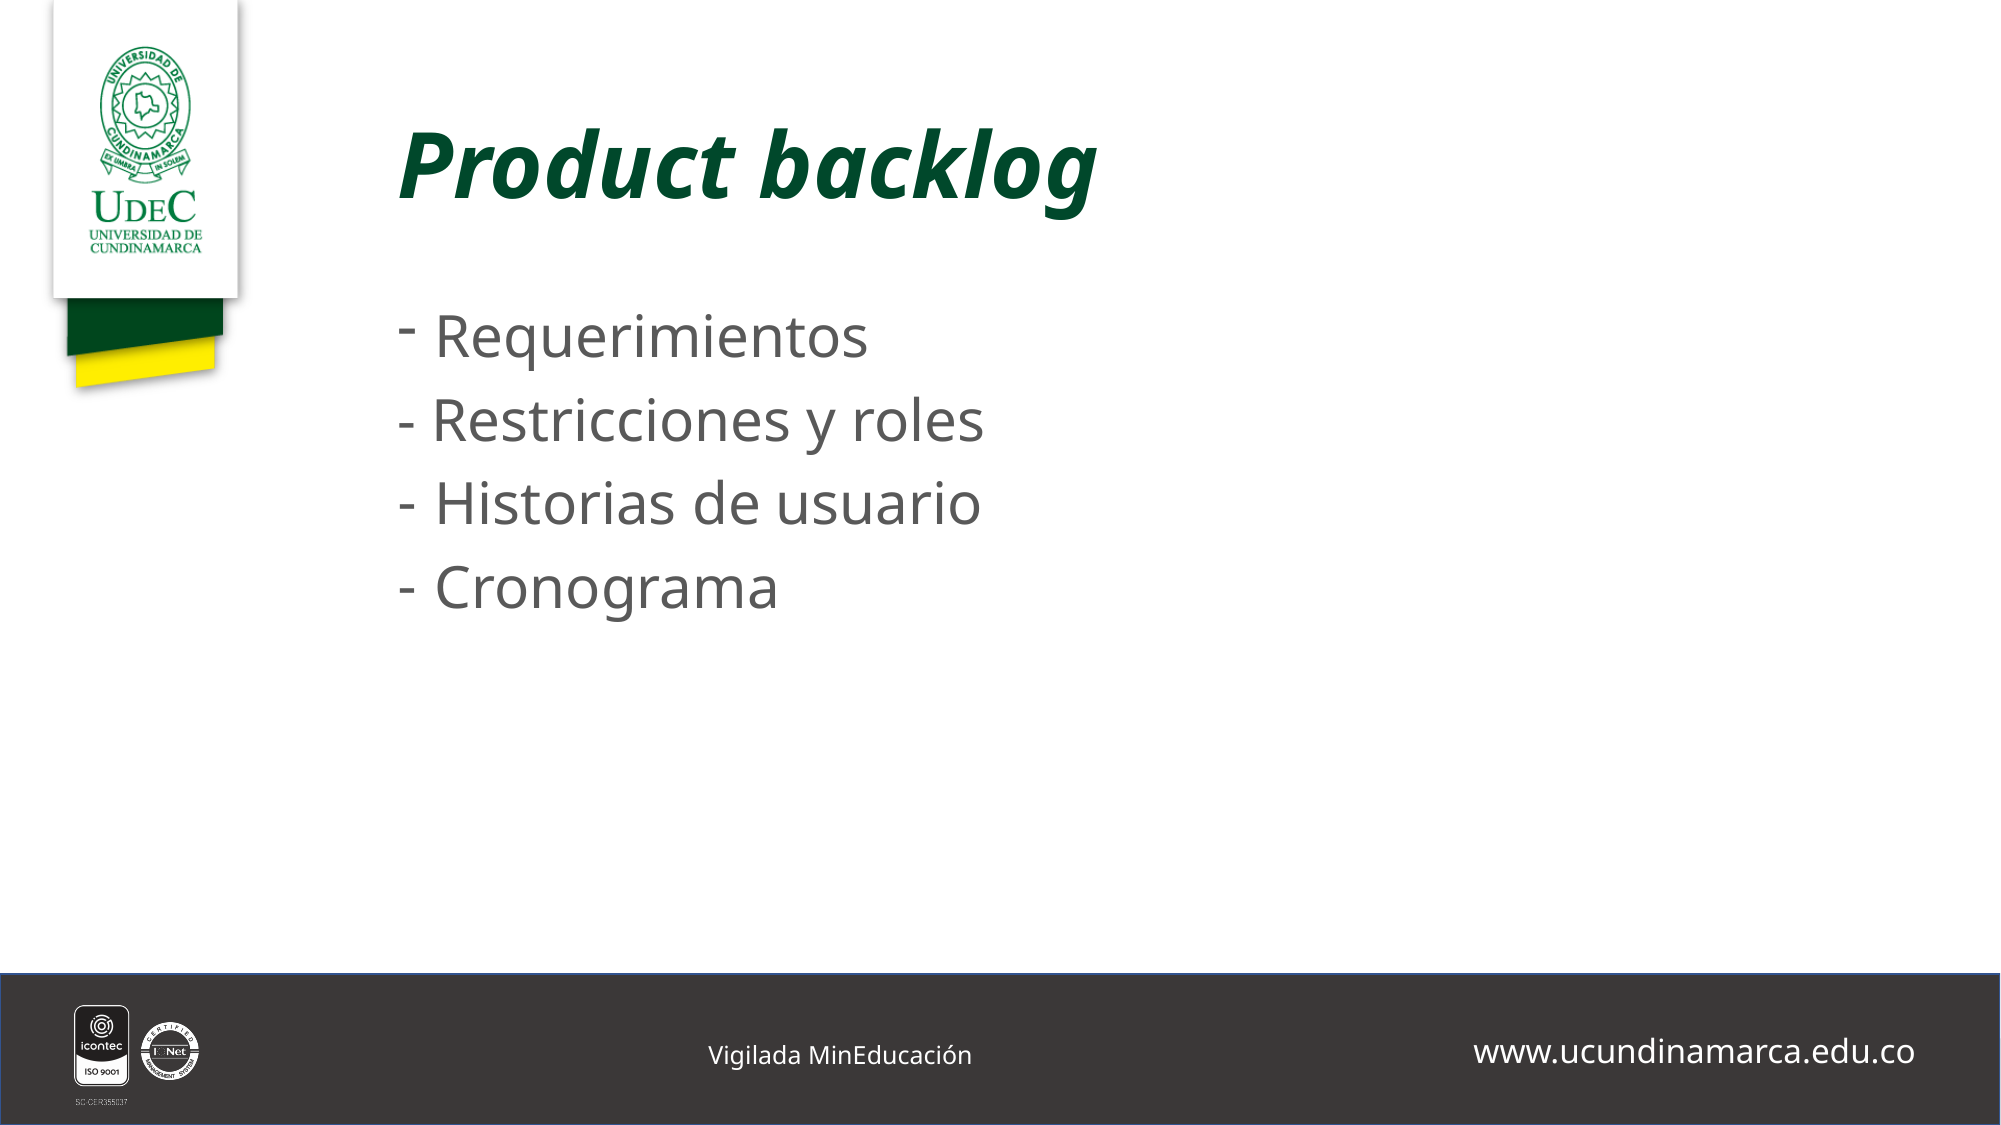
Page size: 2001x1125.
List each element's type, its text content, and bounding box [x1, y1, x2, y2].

title Product backlog [382, 59, 1863, 278]
list Requerimientos - Restricciones y roles Historias de usuario Cronograma [382, 299, 1863, 935]
picture [0, 0, 2001, 973]
picture [74, 1005, 199, 1108]
